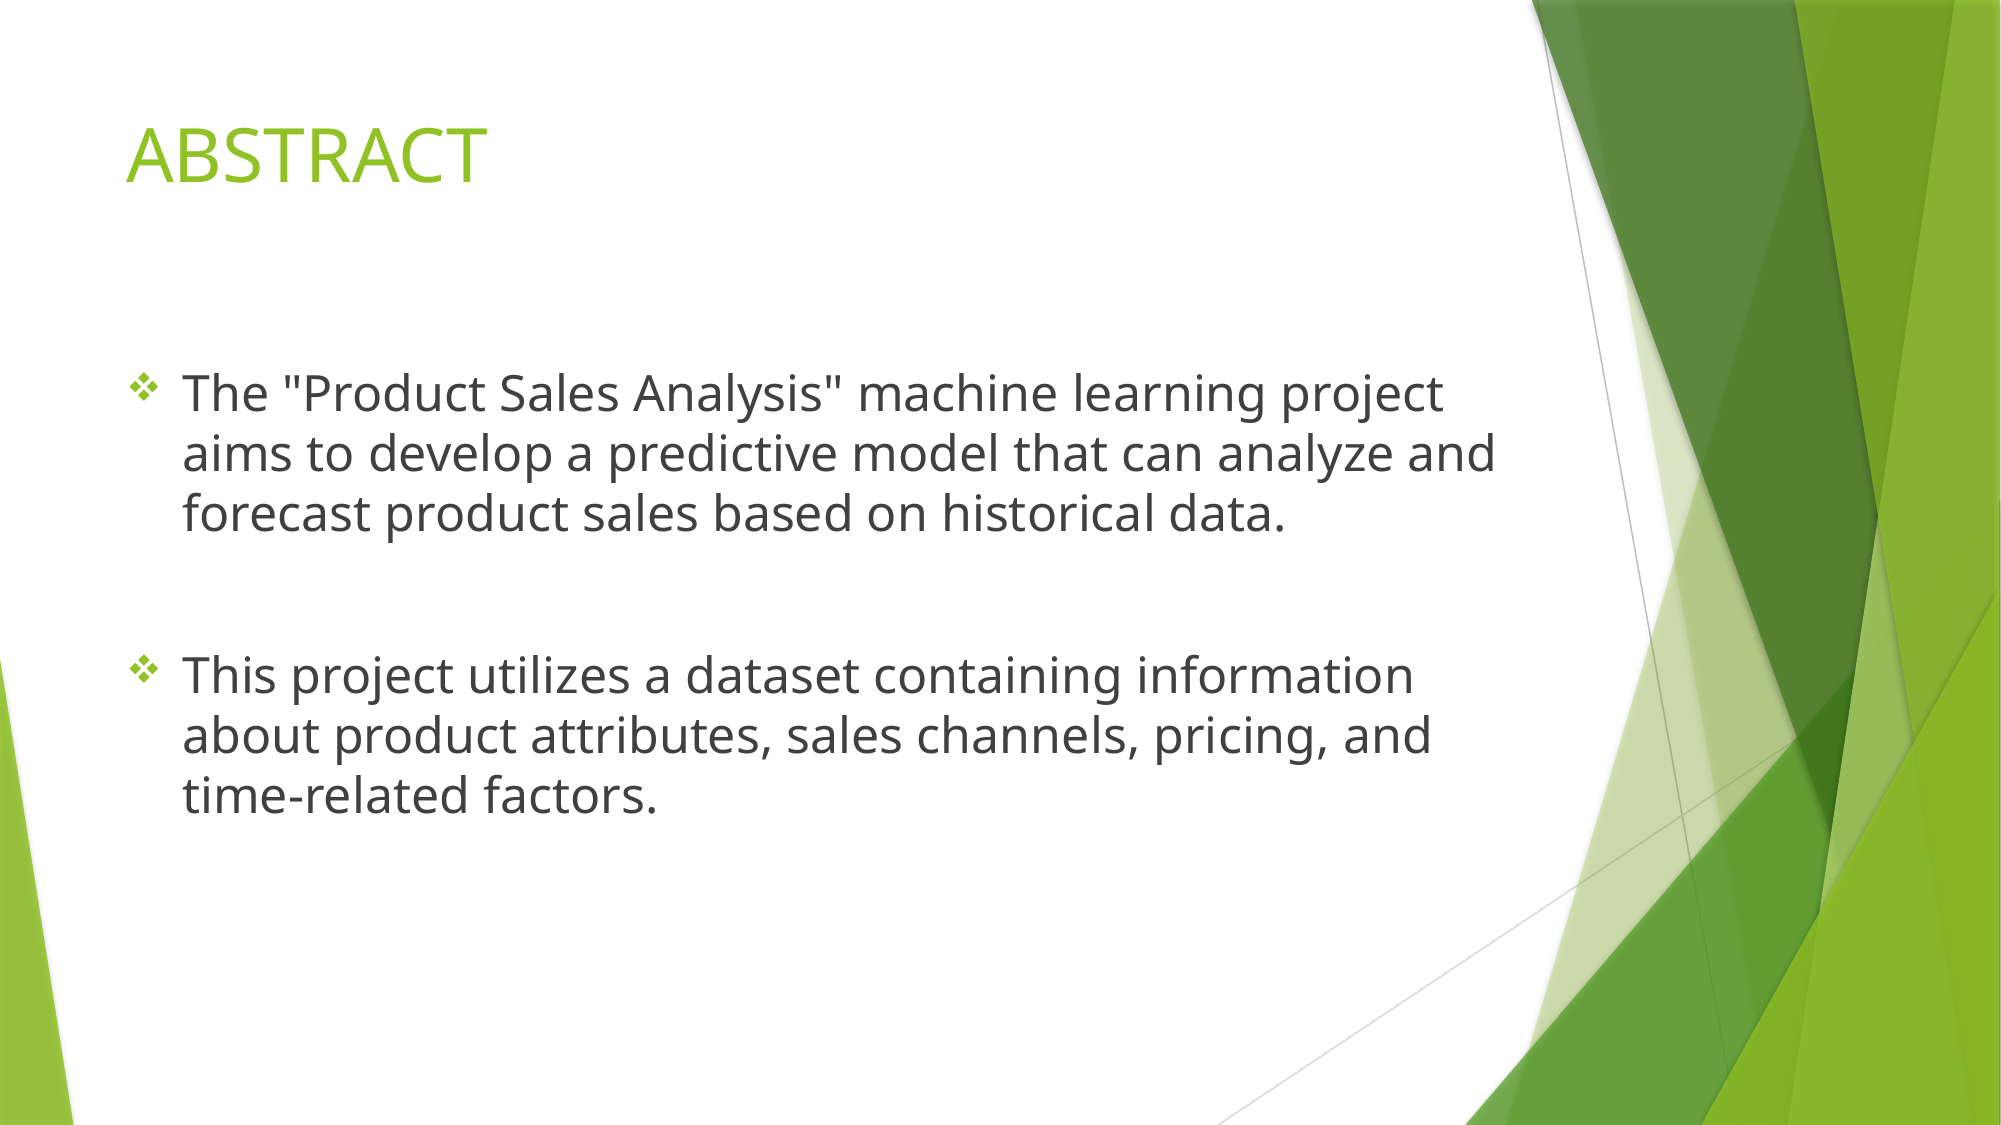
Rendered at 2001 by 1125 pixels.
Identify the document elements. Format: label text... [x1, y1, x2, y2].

title ABSTRACT [111, 99, 1522, 317]
list The "Product Sales Analysis" machine learning project aims to develop a predictive model that can analyze and forecast product sales based on historical data. This project utilizes a dataset containing information about product attributes, sales channels, pricing, and time-related factors. [111, 354, 1522, 992]
